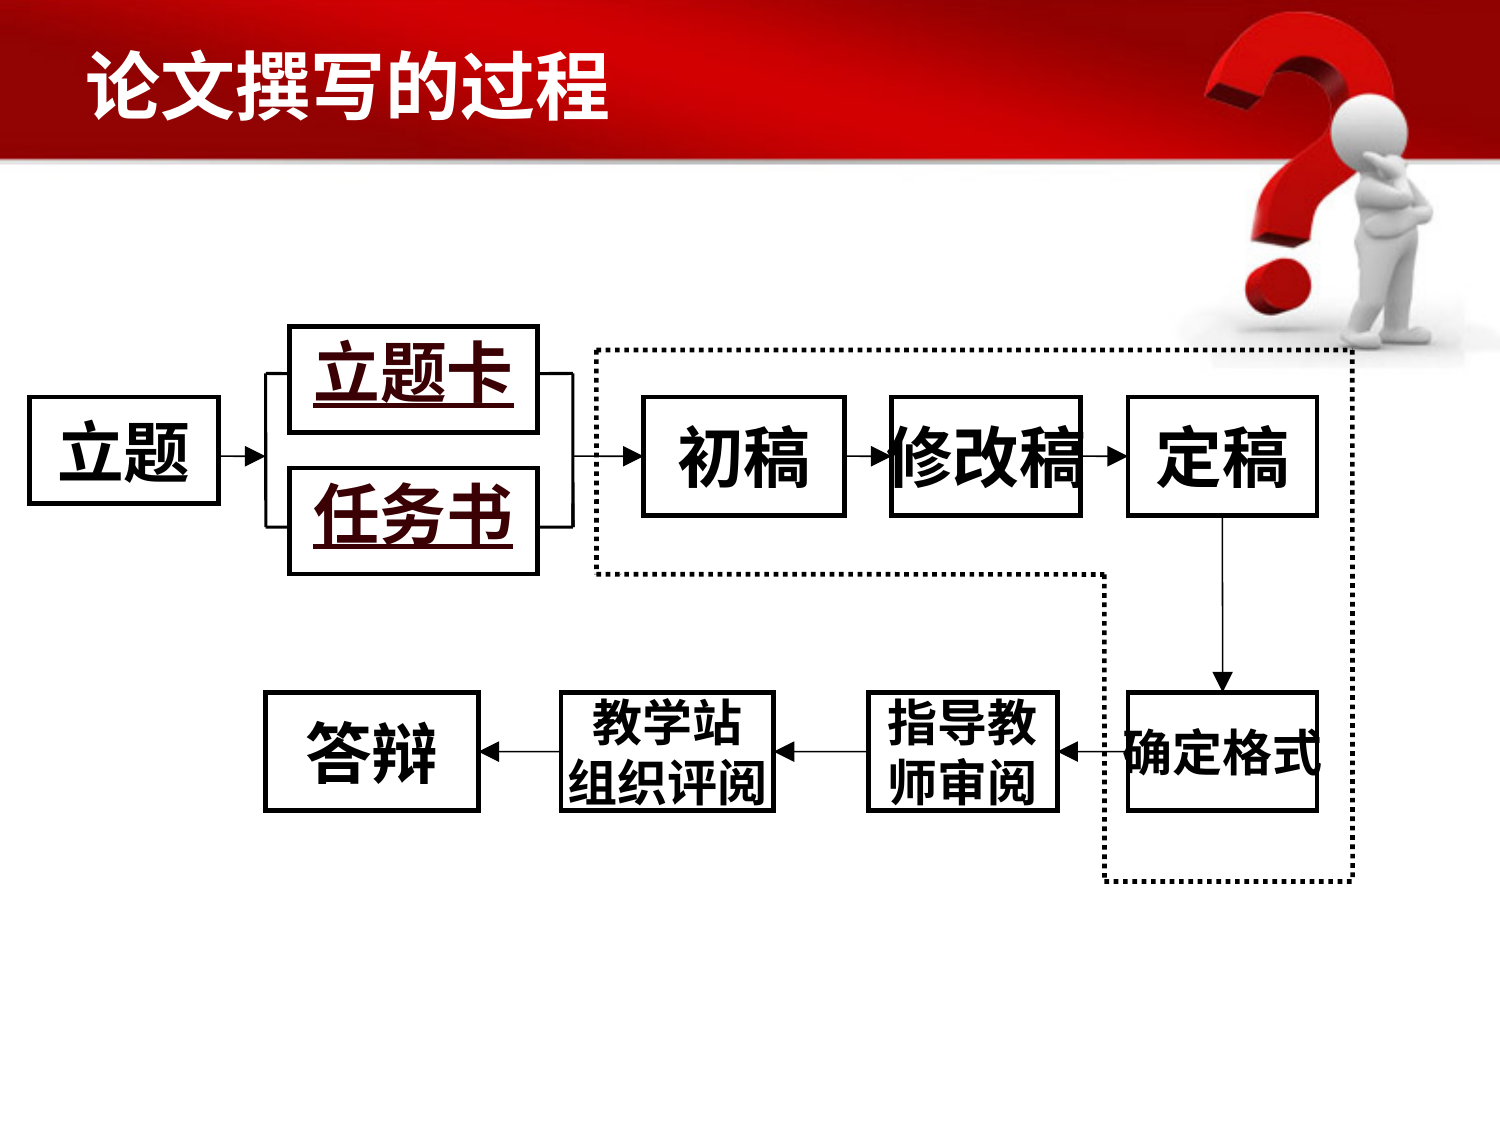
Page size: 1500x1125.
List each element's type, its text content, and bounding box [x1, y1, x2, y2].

text_box 立题 [29, 397, 219, 504]
text_box 教学站 组织评阅 [560, 692, 774, 811]
text_box 任务书 [289, 467, 538, 575]
text_box [218, 445, 266, 467]
text_box 定稿 [1128, 397, 1318, 516]
text_box [597, 445, 644, 467]
picture [0, 0, 1500, 1125]
text_box [844, 445, 892, 467]
title 论文撰写的过程 [70, 30, 1421, 139]
text_box 初稿 [643, 397, 845, 516]
text_box [1080, 445, 1129, 467]
text_box 立题卡 [289, 326, 538, 433]
text_box [1057, 741, 1104, 762]
text_box [478, 741, 561, 762]
text_box [773, 741, 869, 762]
text_box 确定格式 [1128, 692, 1317, 811]
text_box 修改稿 [891, 397, 1081, 516]
text_box [1212, 515, 1233, 693]
text_box 答辩 [265, 692, 479, 811]
text_box 指导教 师审阅 [868, 692, 1058, 811]
